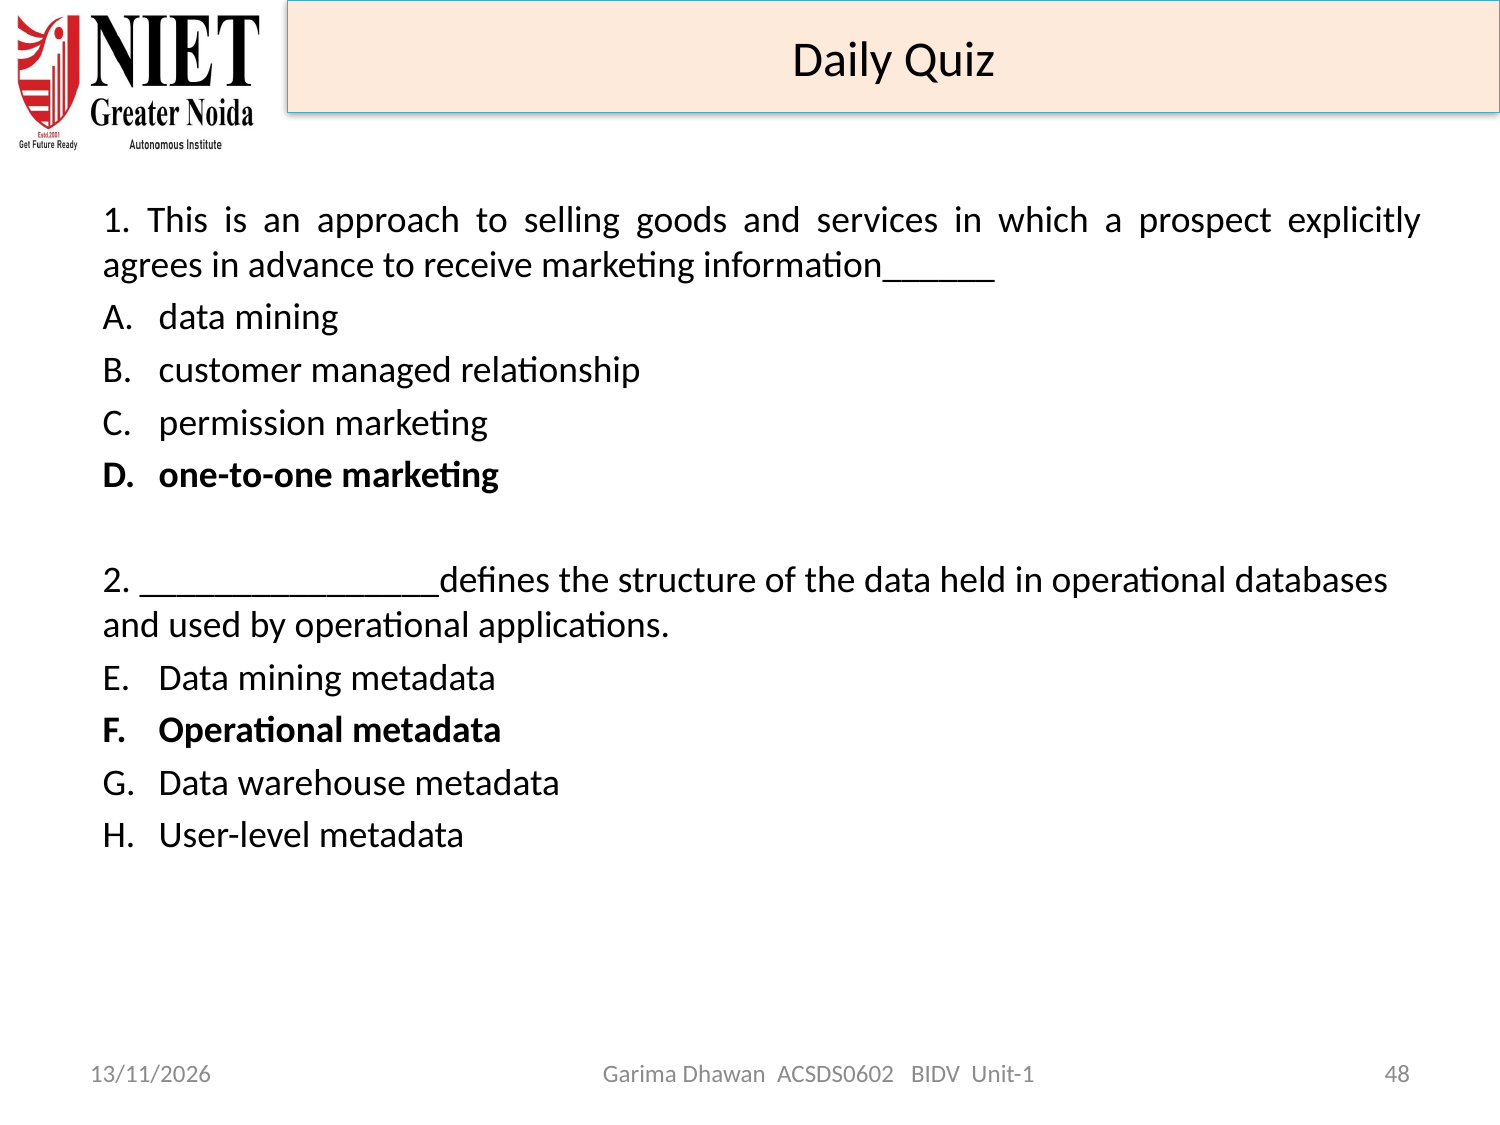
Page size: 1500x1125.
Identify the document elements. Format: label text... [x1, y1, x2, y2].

list 1. This is an approach to selling goods and services in which a prospect explicitly agrees in advance to receive marketing information______ data mining customer managed relationship permission marketing one-to-one marketing 2. ________________defines the structure of the data held in operational databases and used by operational applications. Data mining metadata Operational metadata Data warehouse metadata User-level metadata [87, 187, 1438, 930]
slide_number 48 [1074, 1042, 1425, 1103]
text_box Daily Quiz [287, 0, 1500, 113]
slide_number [75, 1042, 425, 1103]
footer Garima Dhawan ACSDS0602 BIDV Unit-1 [425, 1042, 1074, 1103]
picture [16, 14, 260, 151]
